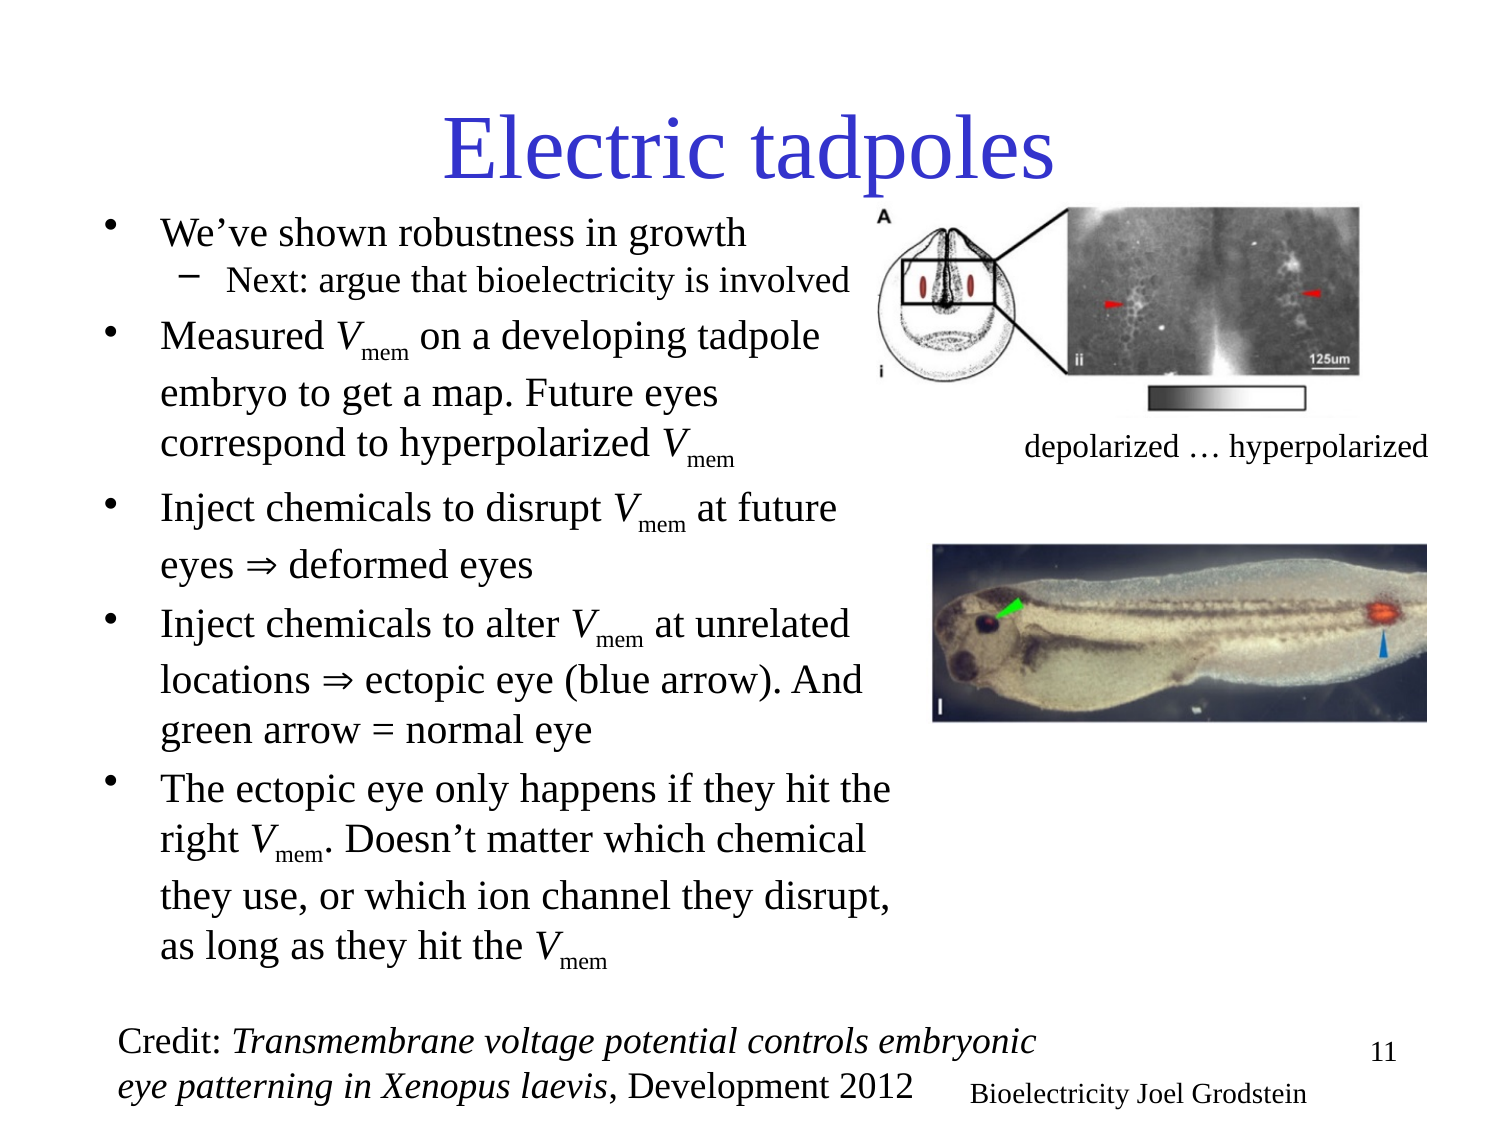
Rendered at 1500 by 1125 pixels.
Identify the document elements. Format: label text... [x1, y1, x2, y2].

title Electric tadpoles [112, 48, 1388, 237]
text_box depolarized … hyperpolarized [1009, 416, 1500, 472]
text_box Credit: Transmembrane voltage potential controls embryonic eye patterning in Xenopus laevis, Development 2012 [102, 1009, 1075, 1114]
picture [875, 201, 1363, 419]
footer Bioelectricity Joel Grodstein [1075, 1074, 1377, 1111]
list We’ve shown robustness in growth Next: argue that bioelectricity is involved Measured Vmem on a developing tadpole embryo to get a map. Future eyes correspond to hyperpolarized Vmem Inject chemicals to disrupt Vmem at future eyes  deformed eyes Inject chemicals to alter Vmem at unrelated locations  ectopic eye (blue arrow). And green arrow = normal eye The ectopic eye only happens if they hit the right Vmem. Doesn’t matter which chemical they use, or which ion channel they disrupt, as long as they hit the Vmem [88, 197, 924, 962]
picture [926, 542, 1427, 724]
